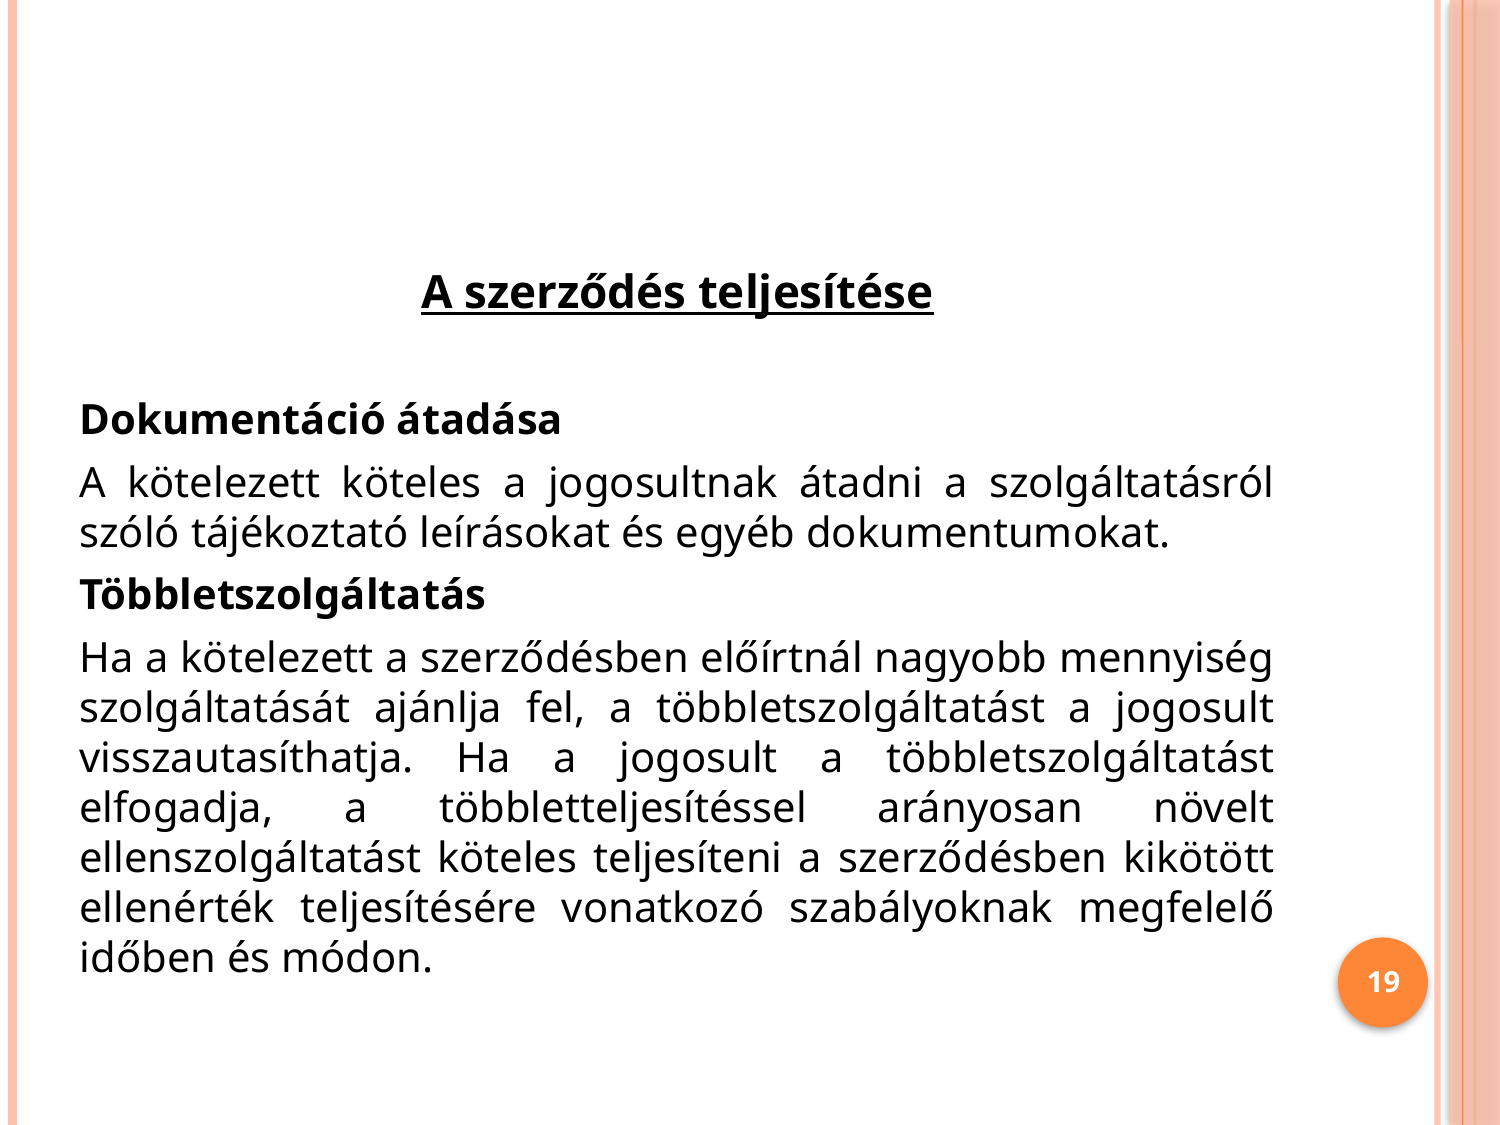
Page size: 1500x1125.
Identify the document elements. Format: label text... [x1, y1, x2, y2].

list A szerződés teljesítése Dokumentáció átadása A kötelezett köteles a jogosultnak átadni a szolgáltatásról szóló tájékoztató leírásokat és egyéb dokumentumokat. Többletszolgáltatás Ha a kötelezett a szerződésben előírtnál nagyobb mennyiség szolgáltatását ajánlja fel, a többletszolgáltatást a jogosult visszautasíthatja. Ha a jogosult a többletszolgáltatást elfogadja, a többletteljesítéssel arányosan növelt ellenszolgáltatást köteles teljesíteni a szerződésben kikötött ellenérték teljesítésére vonatkozó szabályoknak megfelelő időben és módon. [64, 255, 1290, 1055]
slide_number 19 [1333, 940, 1434, 1027]
